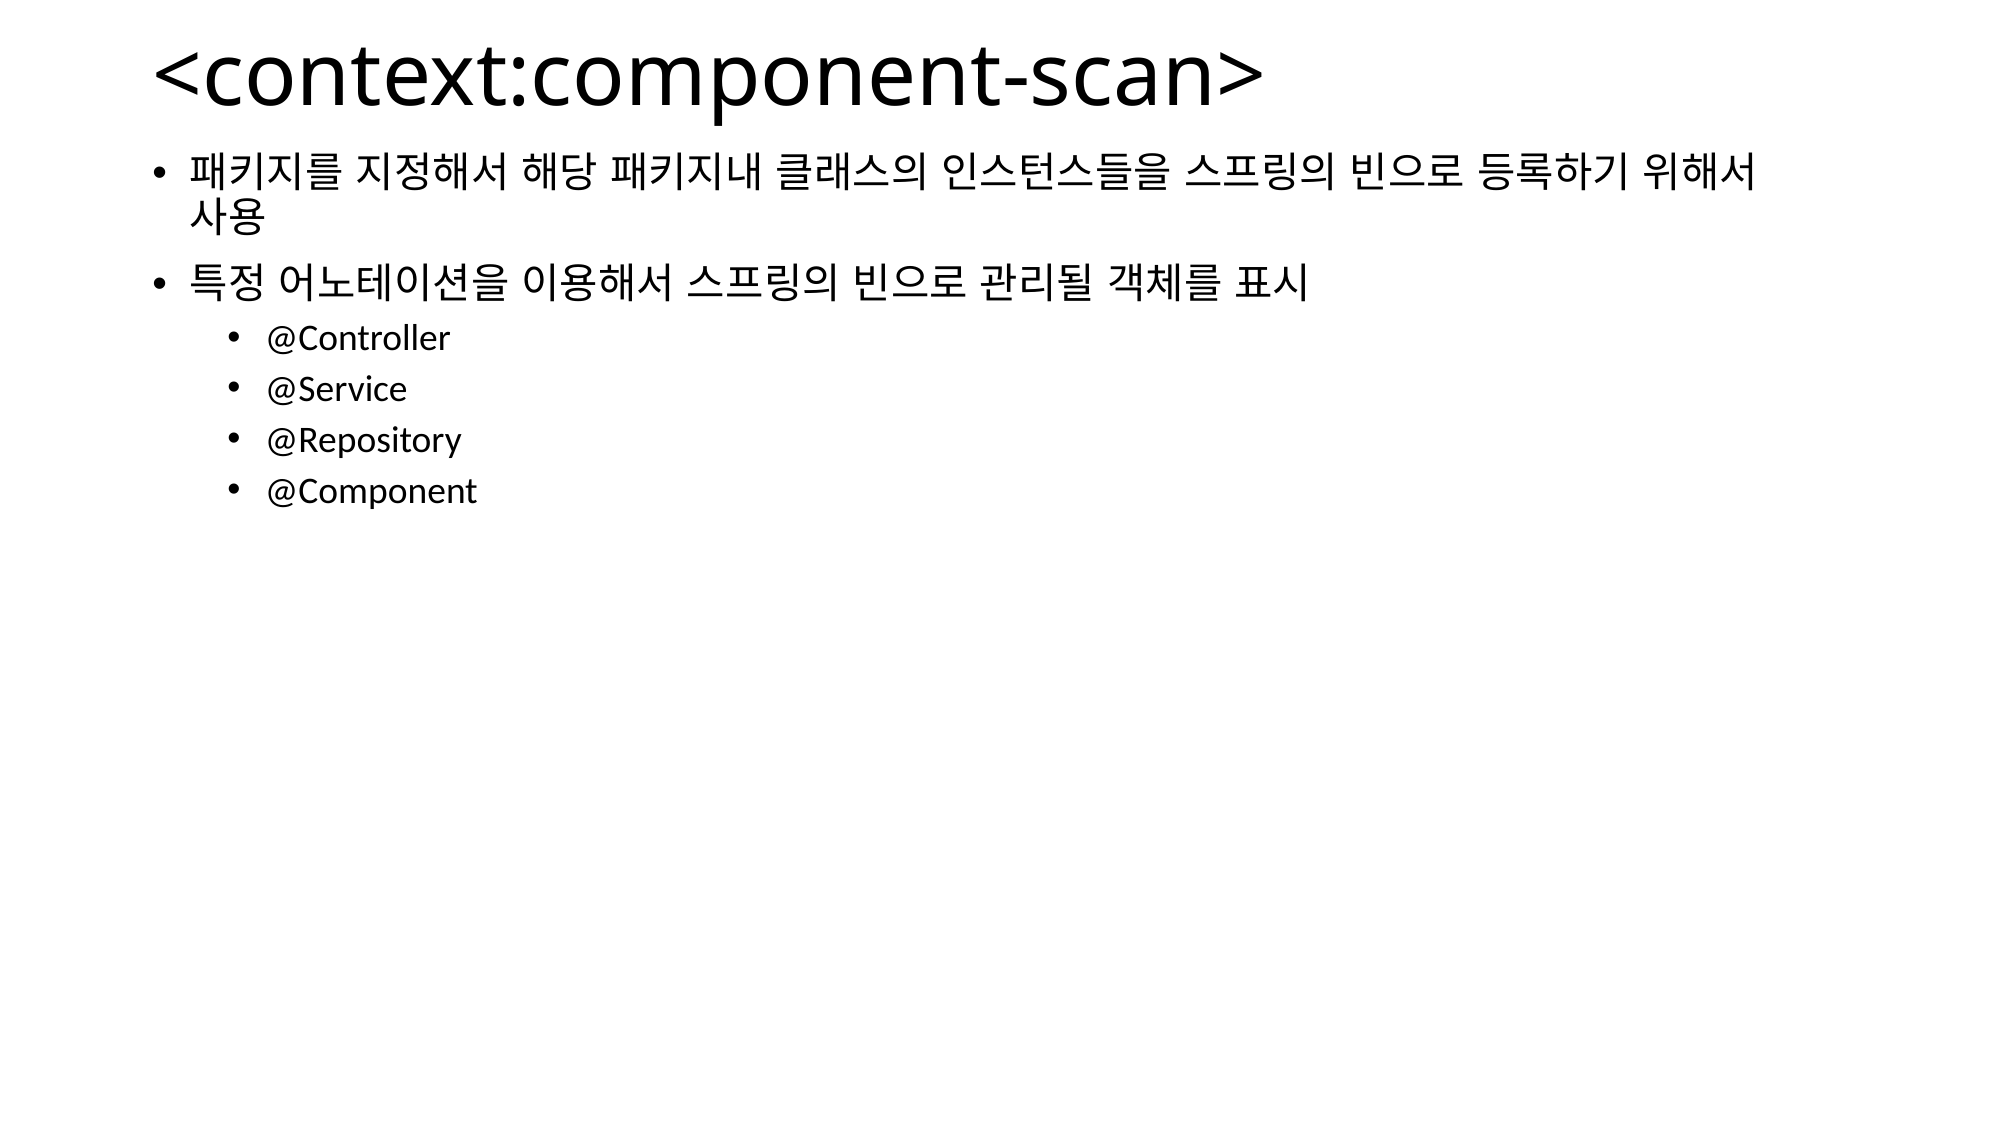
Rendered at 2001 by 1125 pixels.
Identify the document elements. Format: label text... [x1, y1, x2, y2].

list 패키지를 지정해서 해당 패키지내 클래스의 인스턴스들을 스프링의 빈으로 등록하기 위해서 사용 특정 어노테이션을 이용해서 스프링의 빈으로 관리될 객체를 표시 @Controller @Service @Repository @Component [137, 144, 1863, 1014]
title <context:component-scan> [137, 22, 1863, 132]
